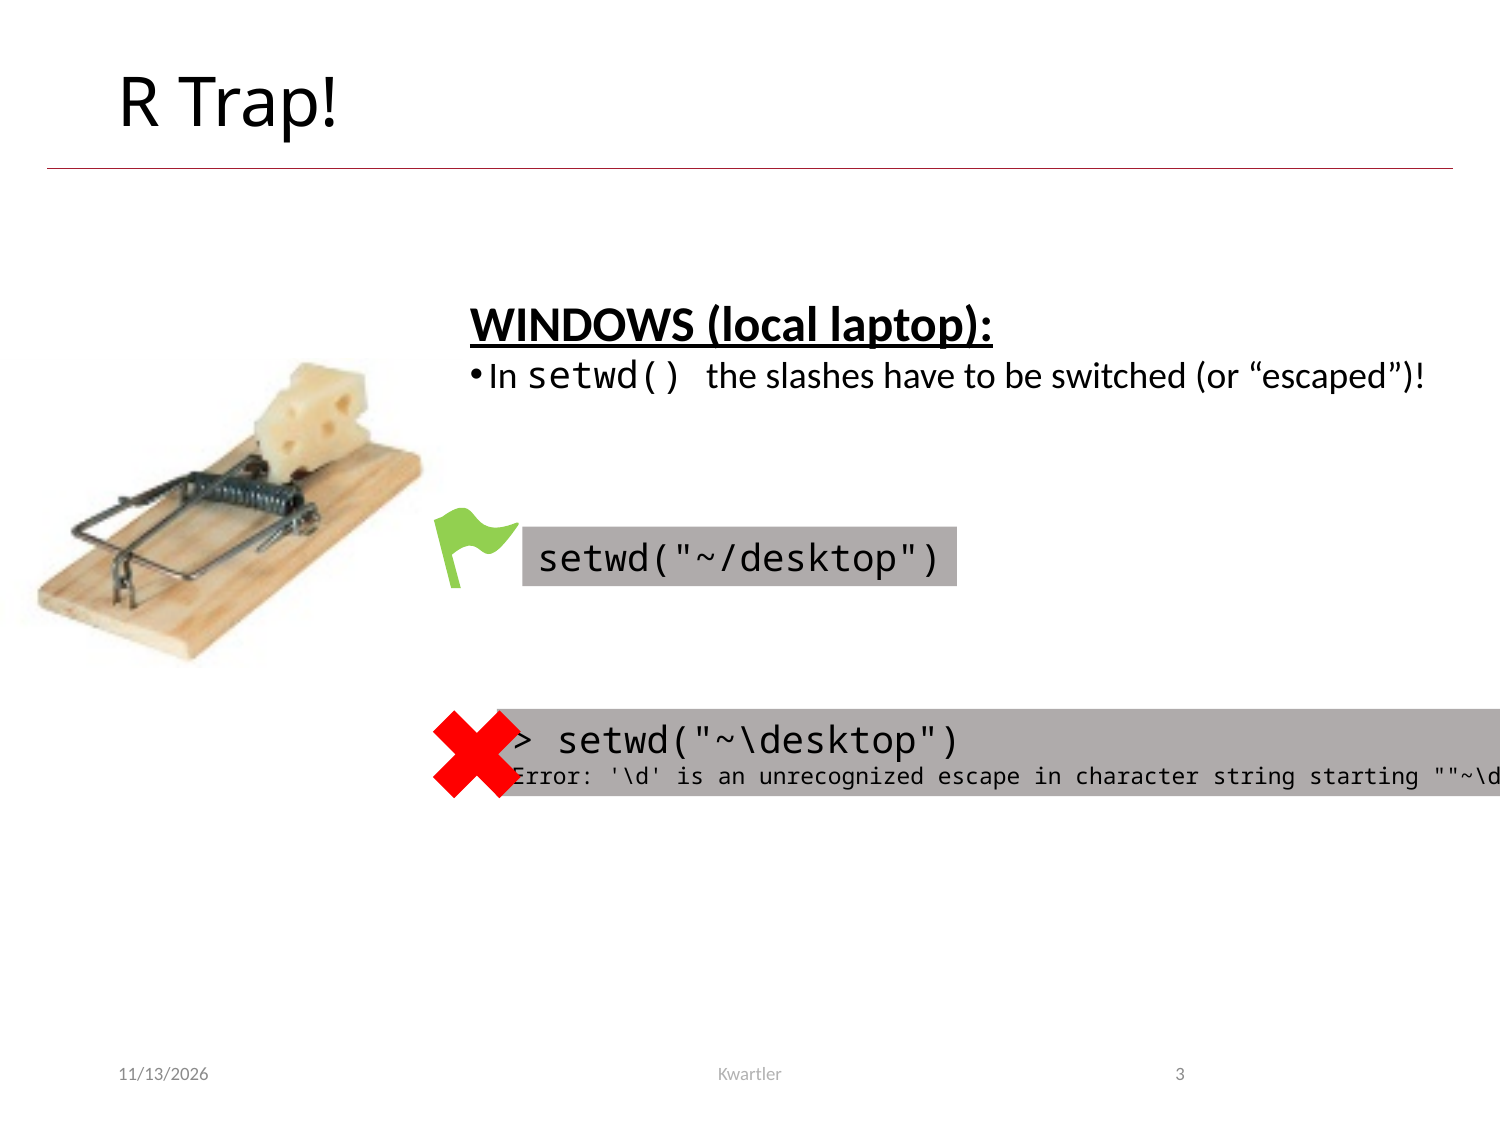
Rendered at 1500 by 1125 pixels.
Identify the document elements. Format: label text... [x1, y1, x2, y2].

text_box [431, 708, 523, 800]
text_box [463, 507, 519, 555]
footer Kwartler [496, 1042, 1004, 1103]
text_box setwd("~/desktop") [522, 526, 957, 587]
text_box > setwd("~\desktop") Error: '\d' is an unrecognized escape in character string starting ""~\d" [500, 708, 1500, 797]
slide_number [103, 1042, 441, 1103]
text_box WINDOWS (local laptop): In setwd() the slashes have to be switched (or “escaped”)! [454, 283, 1472, 404]
title R Trap! [103, 59, 1397, 157]
picture [0, 358, 463, 668]
slide_number 3 [1059, 1042, 1200, 1103]
